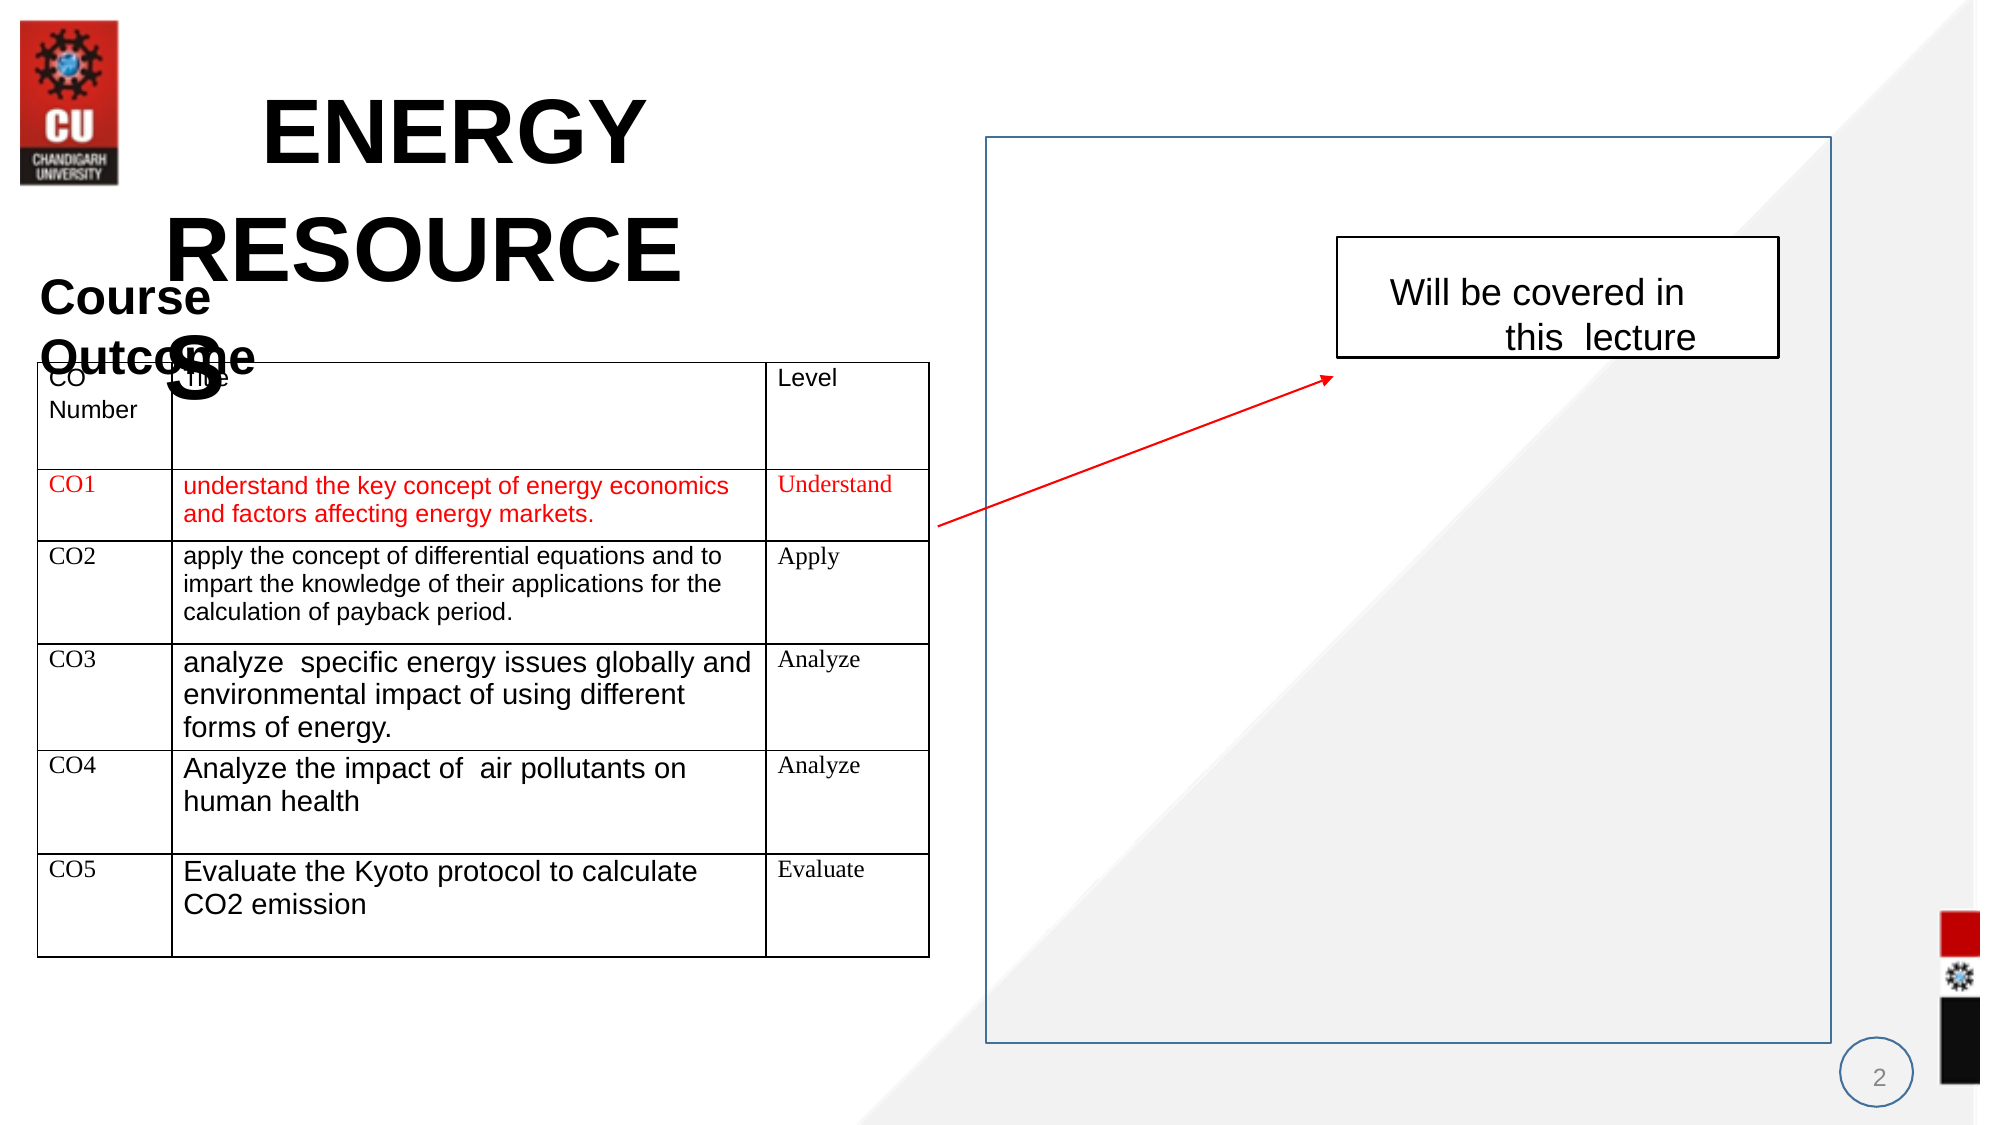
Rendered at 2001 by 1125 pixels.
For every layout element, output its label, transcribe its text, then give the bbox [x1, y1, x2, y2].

table_cell CO3 [38, 645, 171, 750]
text_box [937, 375, 1334, 528]
table_cell Evaluate [767, 855, 928, 956]
text_box 2 [1868, 1060, 1890, 1092]
table_cell CO5 [38, 855, 171, 956]
table_header CO Number [38, 385, 171, 469]
text_box Will be covered in this lecture [1337, 237, 1779, 358]
table_cell Apply [767, 542, 928, 643]
table_header Level [767, 363, 928, 469]
table_cell Analyze [767, 645, 928, 750]
table_cell CO2 [38, 542, 171, 643]
table_cell Analyze the impact of air pollutants on human health [173, 751, 765, 853]
table_cell CO4 [38, 751, 171, 853]
table_cell Analyze [767, 751, 928, 853]
title ENERGY RESOURCES [162, 50, 746, 362]
table_cell understand the key concept of energy economics and factors affecting energy markets. [173, 470, 765, 540]
table_cell Evaluate the Kyoto protocol to calculate CO2 emission [173, 855, 765, 956]
table_cell analyze specific energy issues globally and environmental impact of using different forms of energy. [173, 645, 765, 750]
table_cell Understand [767, 470, 928, 540]
table_cell CO1 [38, 470, 171, 540]
picture [20, 0, 1980, 1125]
text_box [986, 137, 1832, 1043]
table_cell apply the concept of differential equations and to impart the knowledge of their applications for the calculation of payback period. [173, 542, 765, 643]
table_header Title [173, 363, 765, 469]
text_box Course Outcome [37, 262, 387, 385]
text_box [1840, 1037, 1914, 1107]
